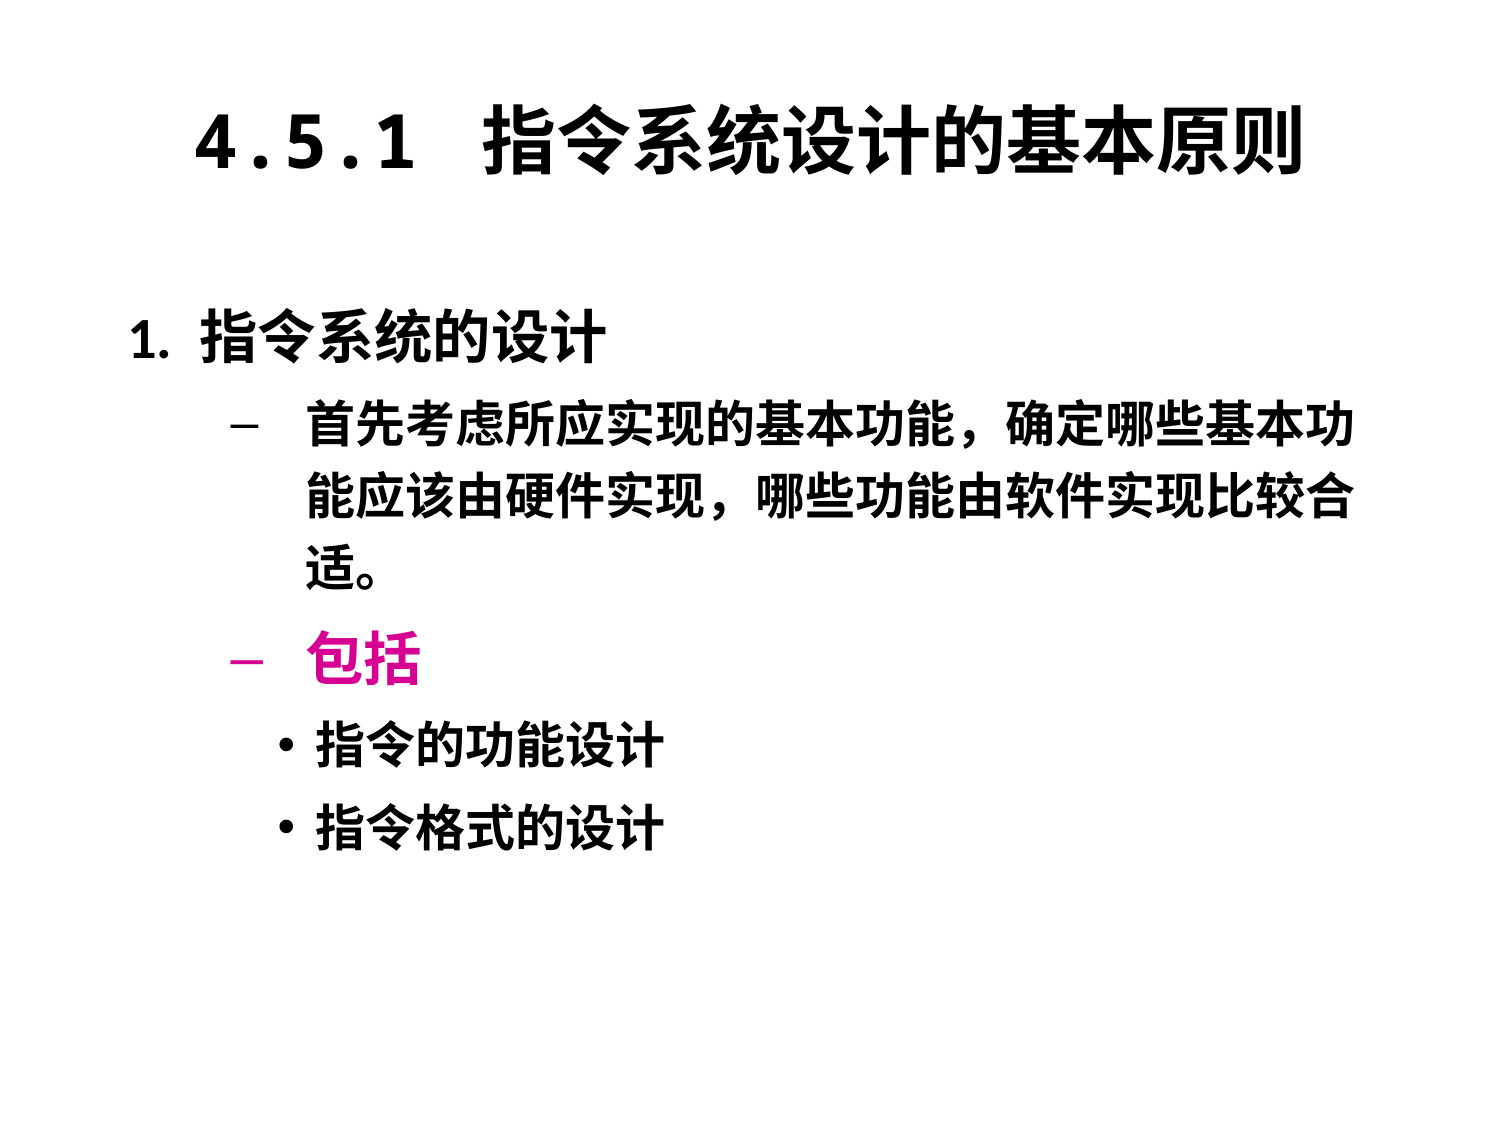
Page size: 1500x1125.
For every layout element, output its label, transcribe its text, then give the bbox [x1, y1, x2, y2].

title 4.5.1 指令系统设计的基本原则 [75, 45, 1425, 233]
list 1. 指令系统的设计 首先考虑所应实现的基本功能，确定哪些基本功能应该由硬件实现，哪些功能由软件实现比较合适。 包括 指令的功能设计 指令格式的设计 [112, 278, 1388, 989]
